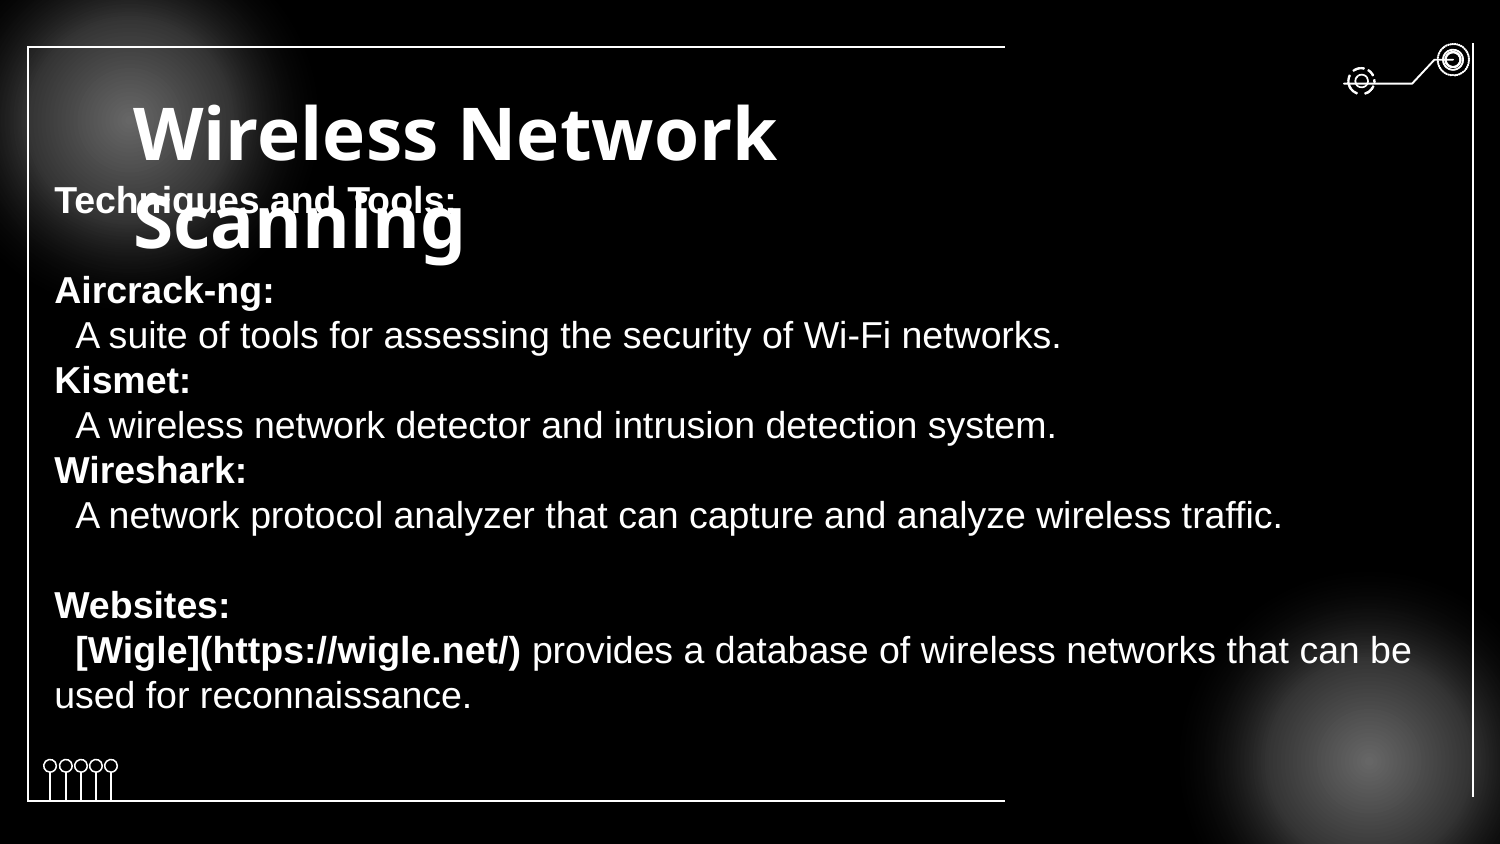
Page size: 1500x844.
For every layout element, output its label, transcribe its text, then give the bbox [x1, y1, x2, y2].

title Wireless Network Scanning [118, 72, 1136, 168]
text_box Techniques and Tools: Aircrack-ng: A suite of tools for assessing the security of Wi-Fi networks. Kismet: A wireless network detector and intrusion detection system. Wireshark: A network protocol analyzer that can capture and analyze wireless traffic. Websites: [Wigle](https://wigle.net/) provides a database of wireless networks that can be used for reconnaissance. [39, 168, 1466, 730]
